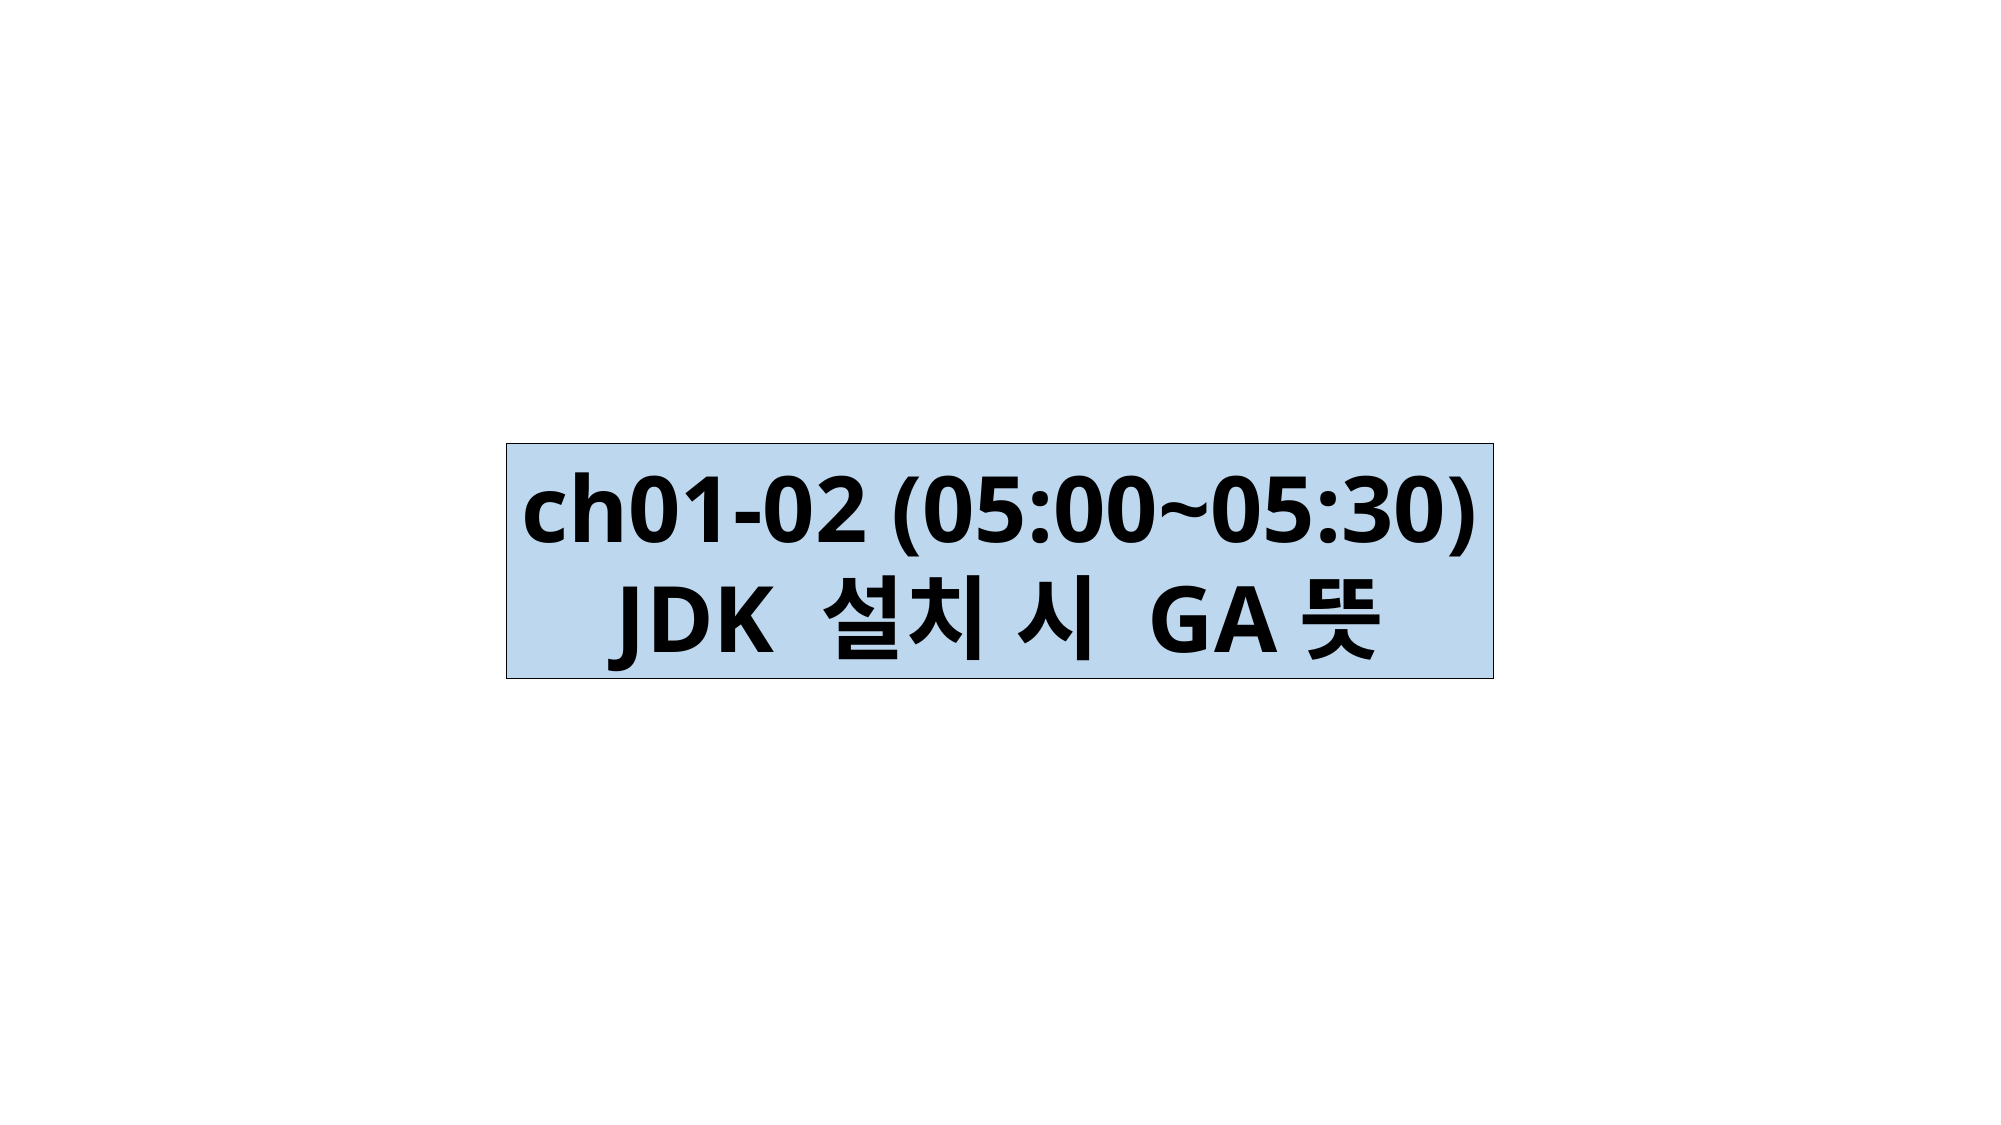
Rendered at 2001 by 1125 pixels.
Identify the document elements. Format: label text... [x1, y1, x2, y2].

text_box ch01-02 (05:00~05:30) JDK 설치 시 GA뜻 [506, 443, 1494, 679]
